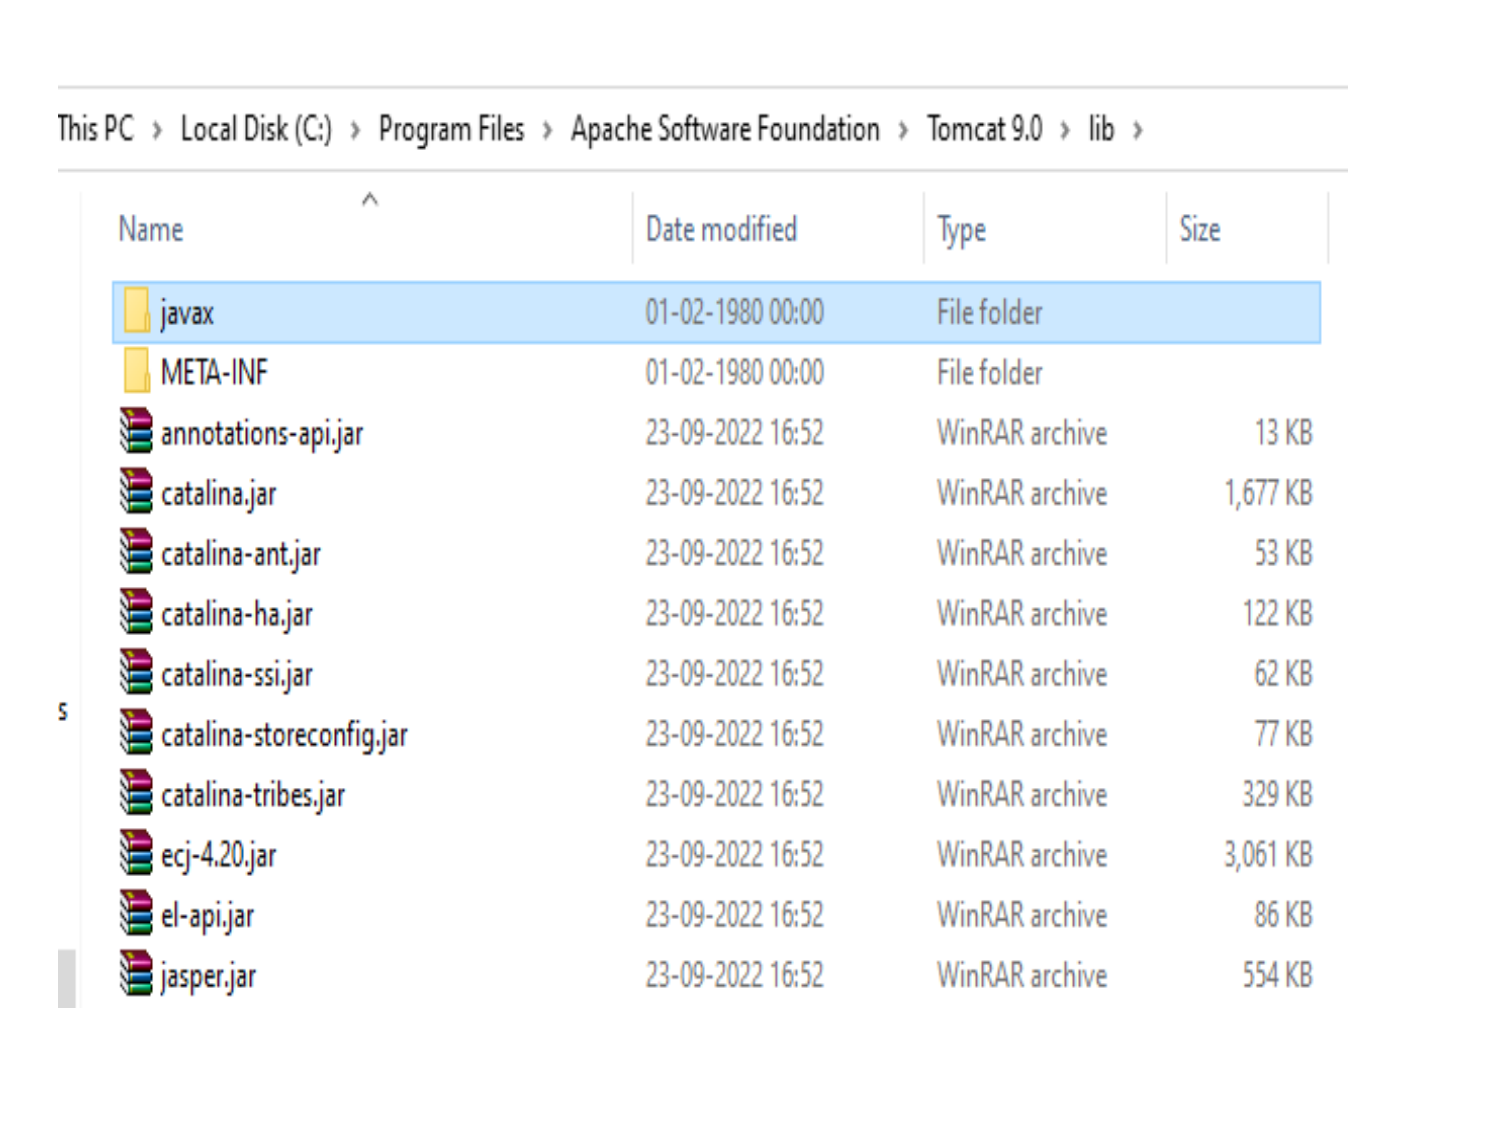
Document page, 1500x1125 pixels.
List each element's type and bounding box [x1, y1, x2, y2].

picture [58, 81, 1348, 1009]
